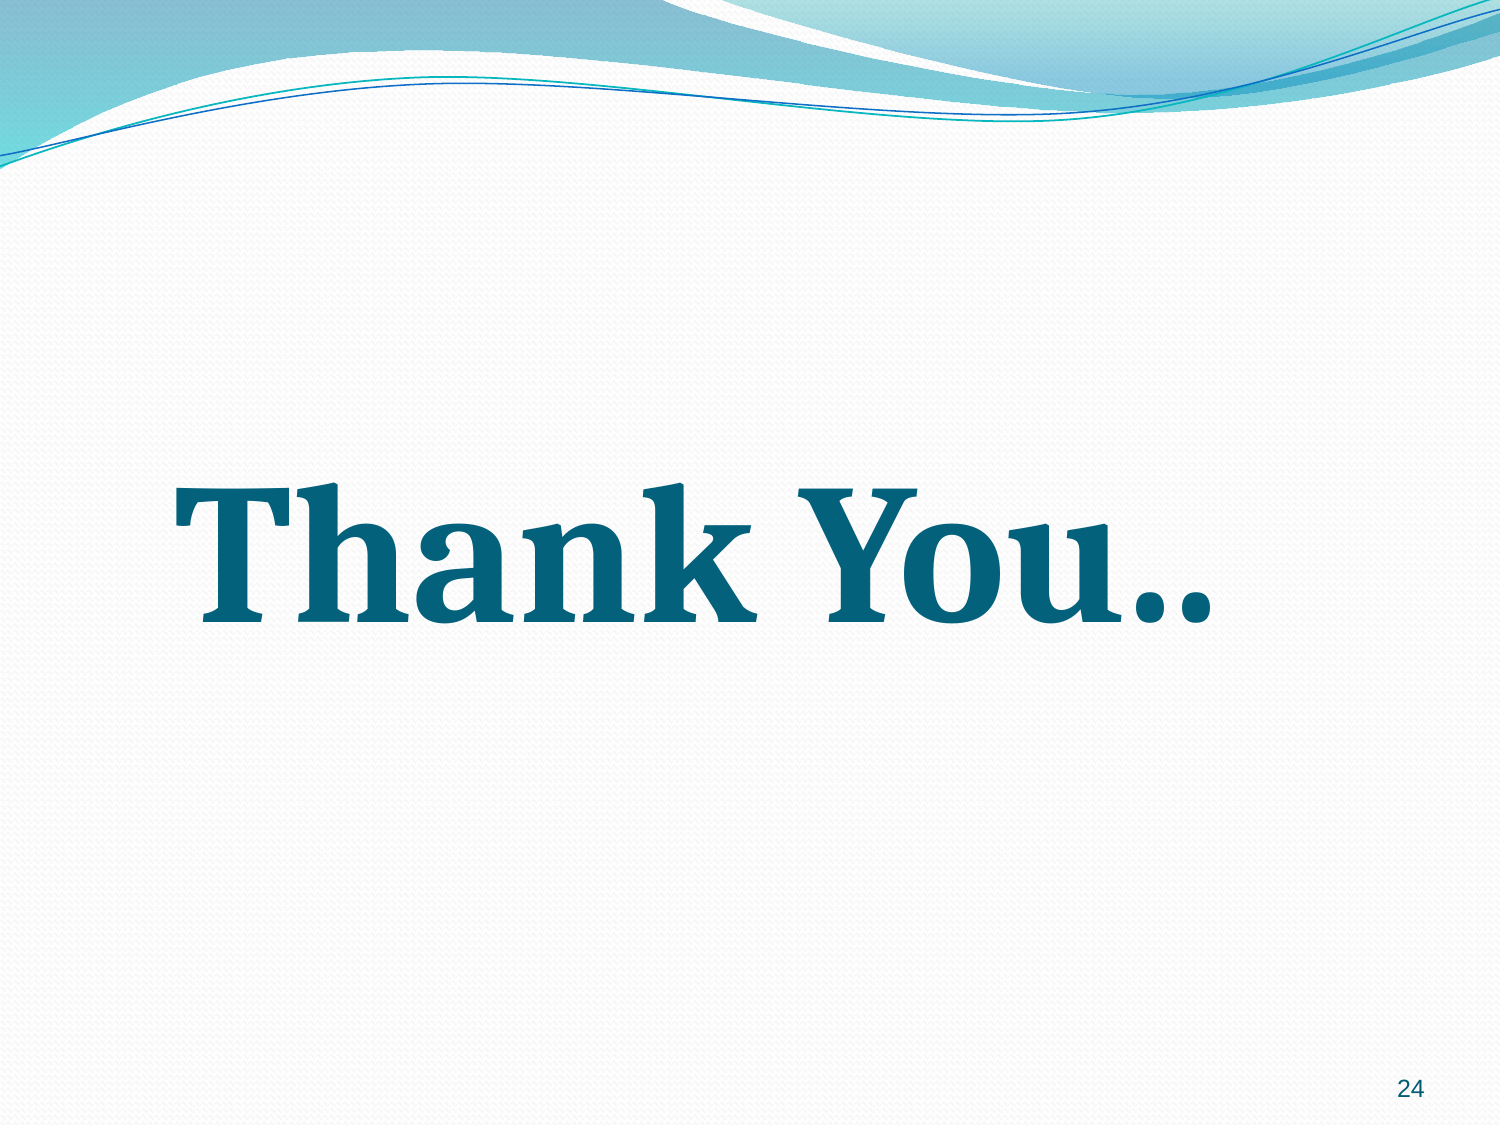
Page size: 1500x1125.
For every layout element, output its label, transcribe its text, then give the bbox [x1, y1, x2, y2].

title Thank You.. [174, 399, 1288, 663]
slide_number 24 [1299, 1042, 1425, 1103]
